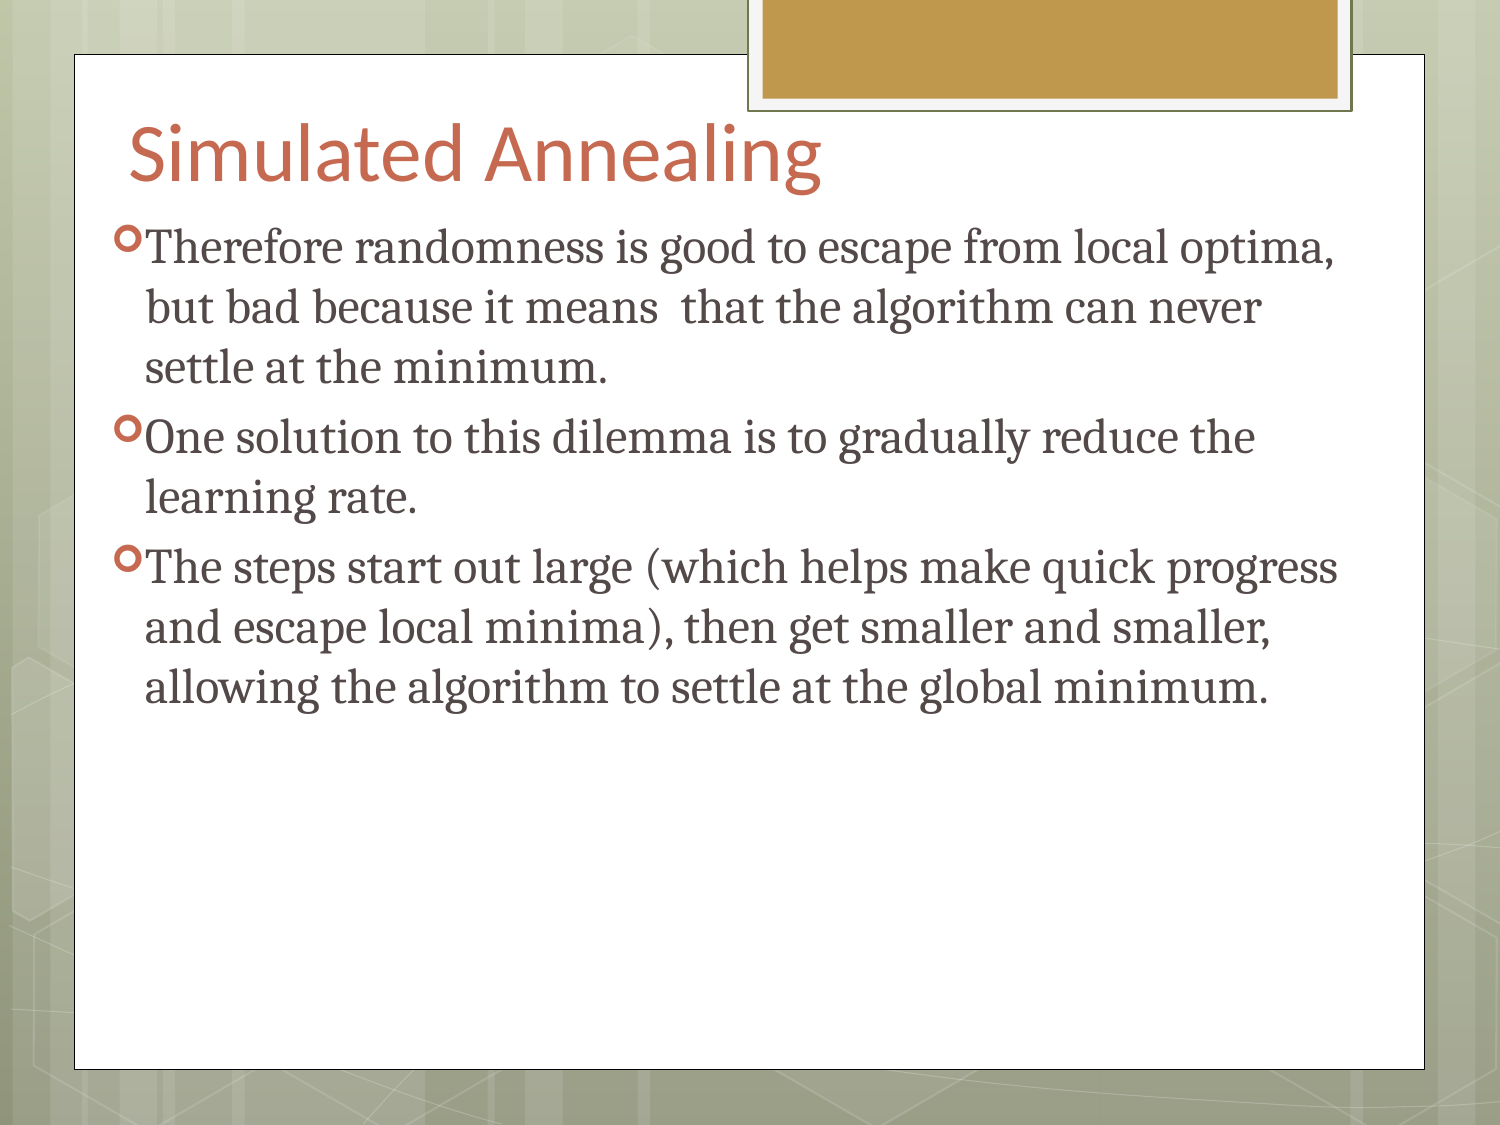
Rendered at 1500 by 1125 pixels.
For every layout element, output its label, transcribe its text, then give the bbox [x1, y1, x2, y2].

title Simulated Annealing [113, 18, 1266, 206]
list Therefore randomness is good to escape from local optima, but bad because it means that the algorithm can never settle at the minimum. One solution to this dilemma is to gradually reduce the learning rate. The steps start out large (which helps make quick progress and escape local minima), then get smaller and smaller, allowing the algorithm to settle at the global minimum. [87, 206, 1367, 957]
